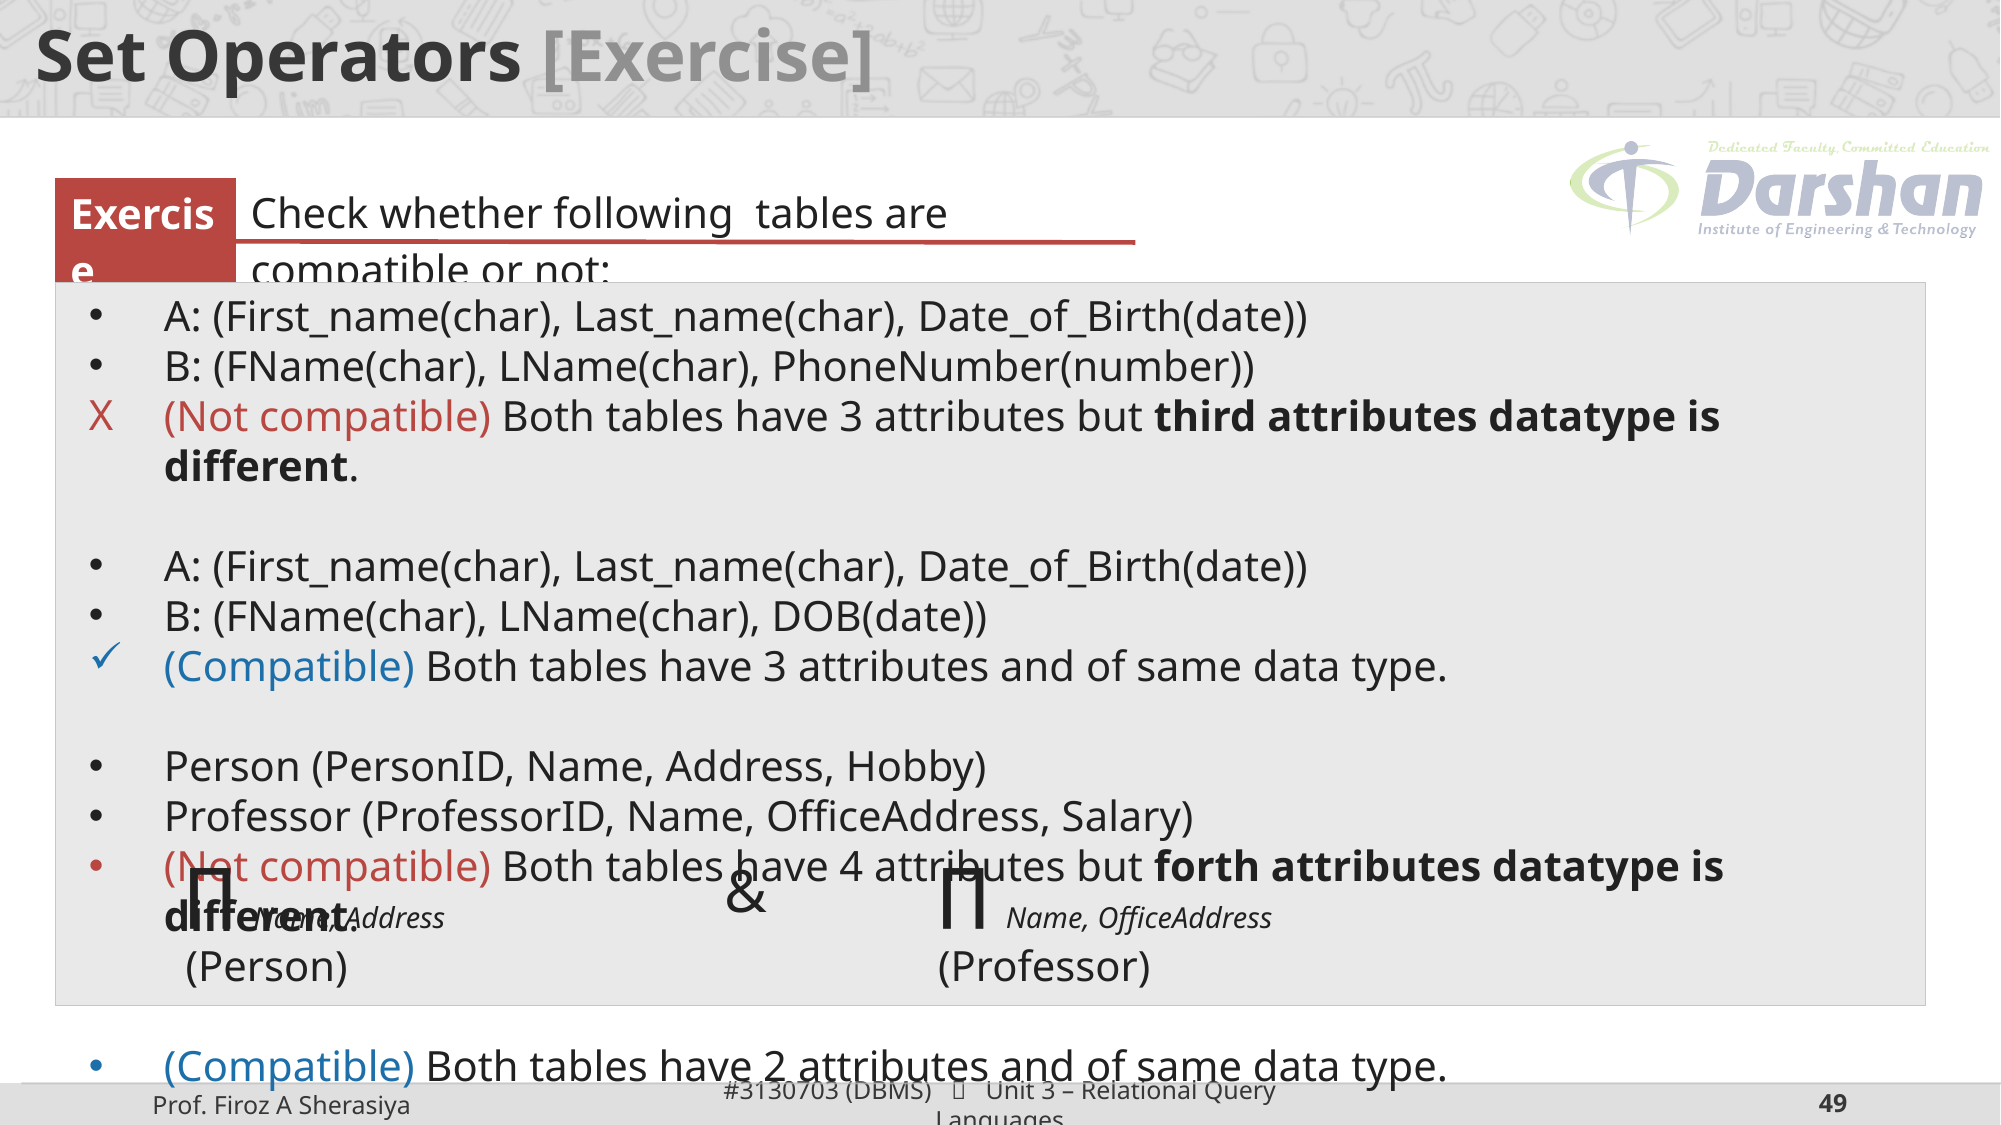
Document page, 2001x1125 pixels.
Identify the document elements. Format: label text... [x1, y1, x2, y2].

table_header Exercise [55, 243, 236, 282]
table_header Check whether following tables are compatible or not: [236, 176, 1170, 282]
table_cell 9 [1570, 141, 1990, 238]
table_header & [710, 842, 772, 937]
text_box A: (First_name(char), Last_name(char), Date_of_Birth(date)) B: (FName(char), LName(char), PhoneNumber(number)) (Not compatible) Both tables have 3 attributes but third attributes datatype is different. A: (First_name(char), Last_name(char), Date_of_Birth(date)) B: (FName(char), LName(char), DOB(date)) (Compatible) Both tables have 3 attributes and of same data type. Person (PersonID, Name, Address, Hobby) Professor (ProfessorID, Name, OfficeAddress, Salary) (Not compatible) Both tables have 4 attributes but forth attributes datatype is different. (Compatible) Both tables have 2 attributes and of same data type. [55, 282, 1926, 1006]
table_header Exercise [55, 178, 236, 241]
table_header ∏ Name, Address (Person) [171, 837, 615, 1002]
table_header ∏ Name, OfficeAddress (Professor) [923, 837, 1492, 1002]
title Set Operators [Exercise] [0, 0, 2000, 117]
